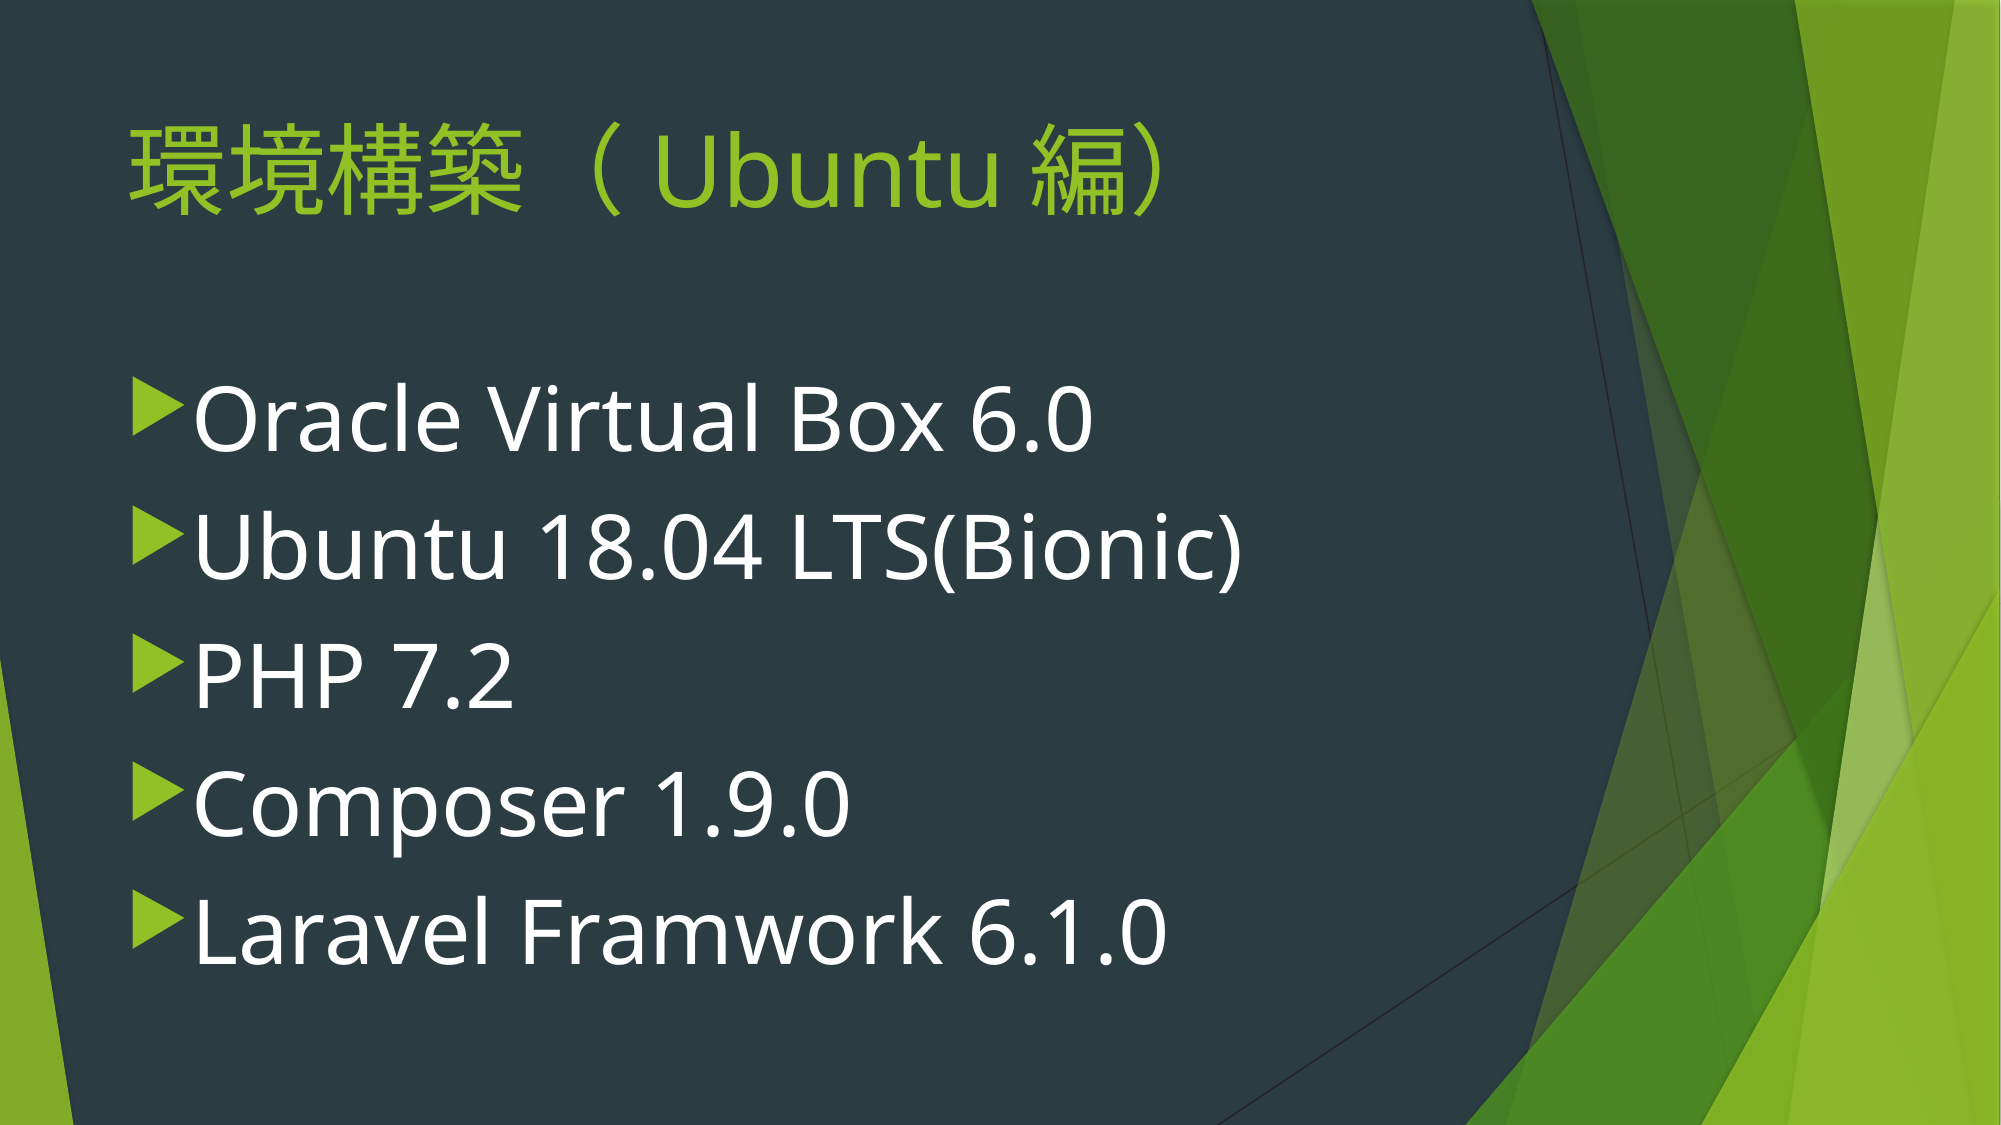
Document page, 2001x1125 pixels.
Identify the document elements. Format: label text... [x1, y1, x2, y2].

list Oracle Virtual Box 6.0 Ubuntu 18.04 LTS(Bionic) PHP 7.2 Composer 1.9.0 Laravel Framwork 6.1.0 [111, 354, 1522, 992]
title 環境構築（Ubuntu編） [111, 99, 1522, 317]
